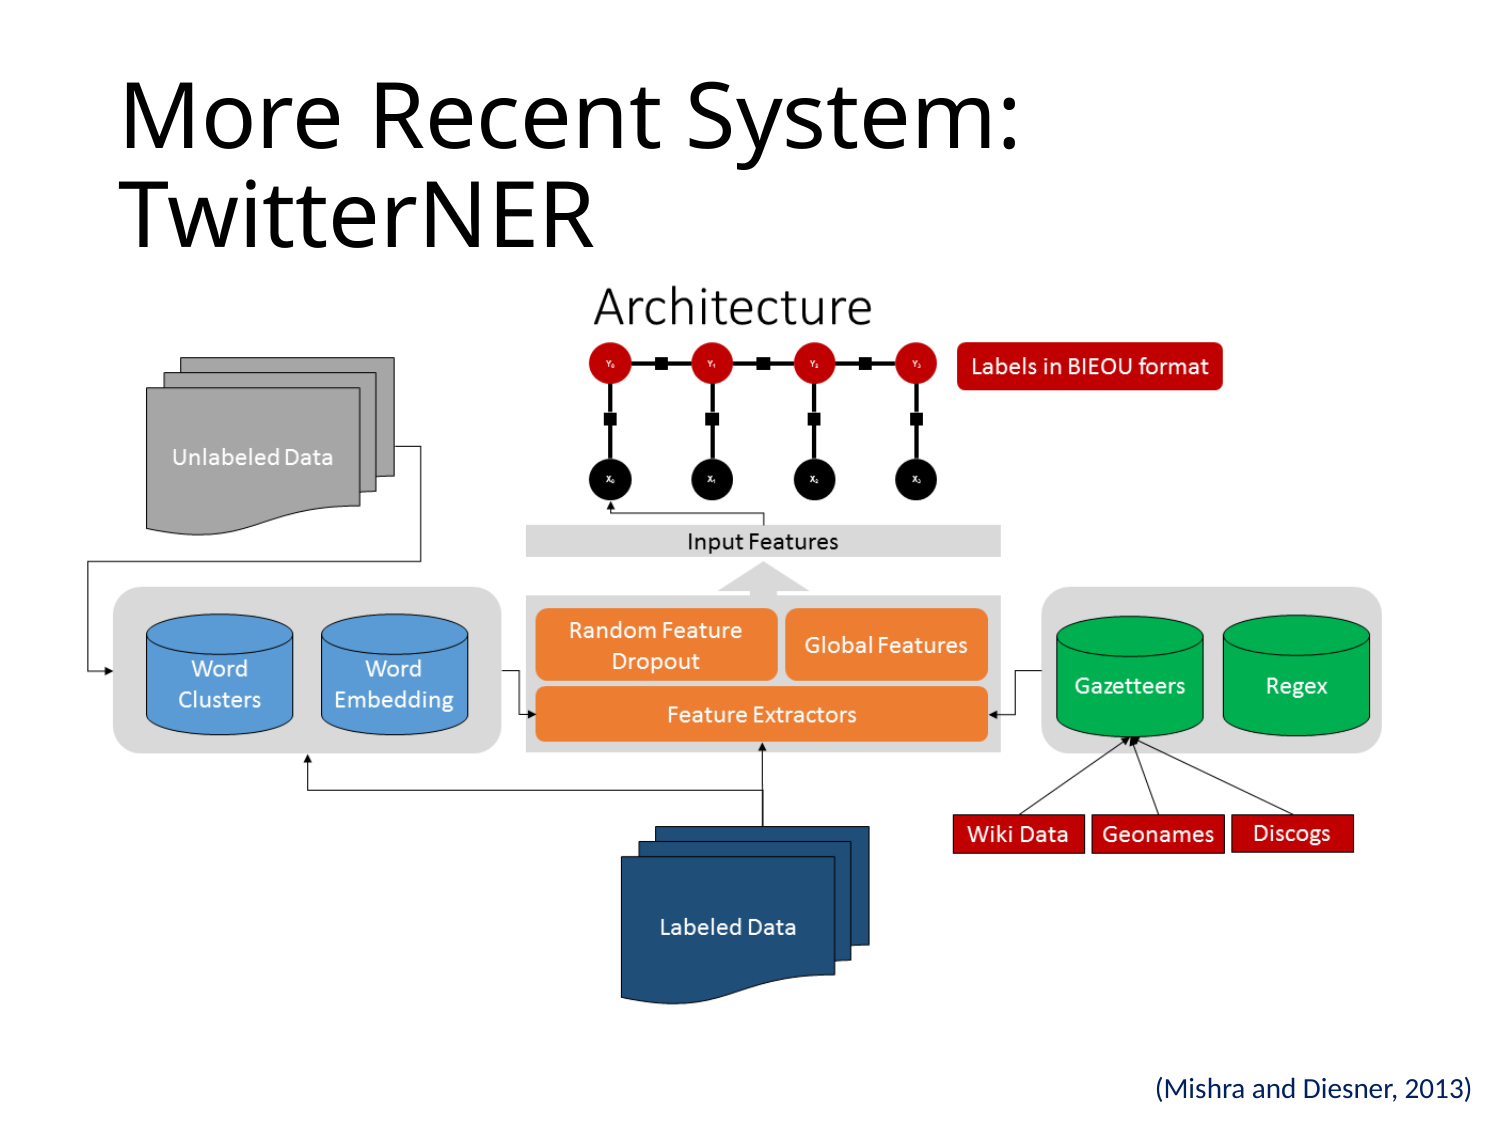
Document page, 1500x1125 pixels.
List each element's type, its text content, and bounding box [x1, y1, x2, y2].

picture [49, 260, 1416, 1029]
text_box (Mishra and Diesner, 2013) [1001, 1061, 1488, 1112]
title More Recent System: TwitterNER [103, 59, 1397, 260]
